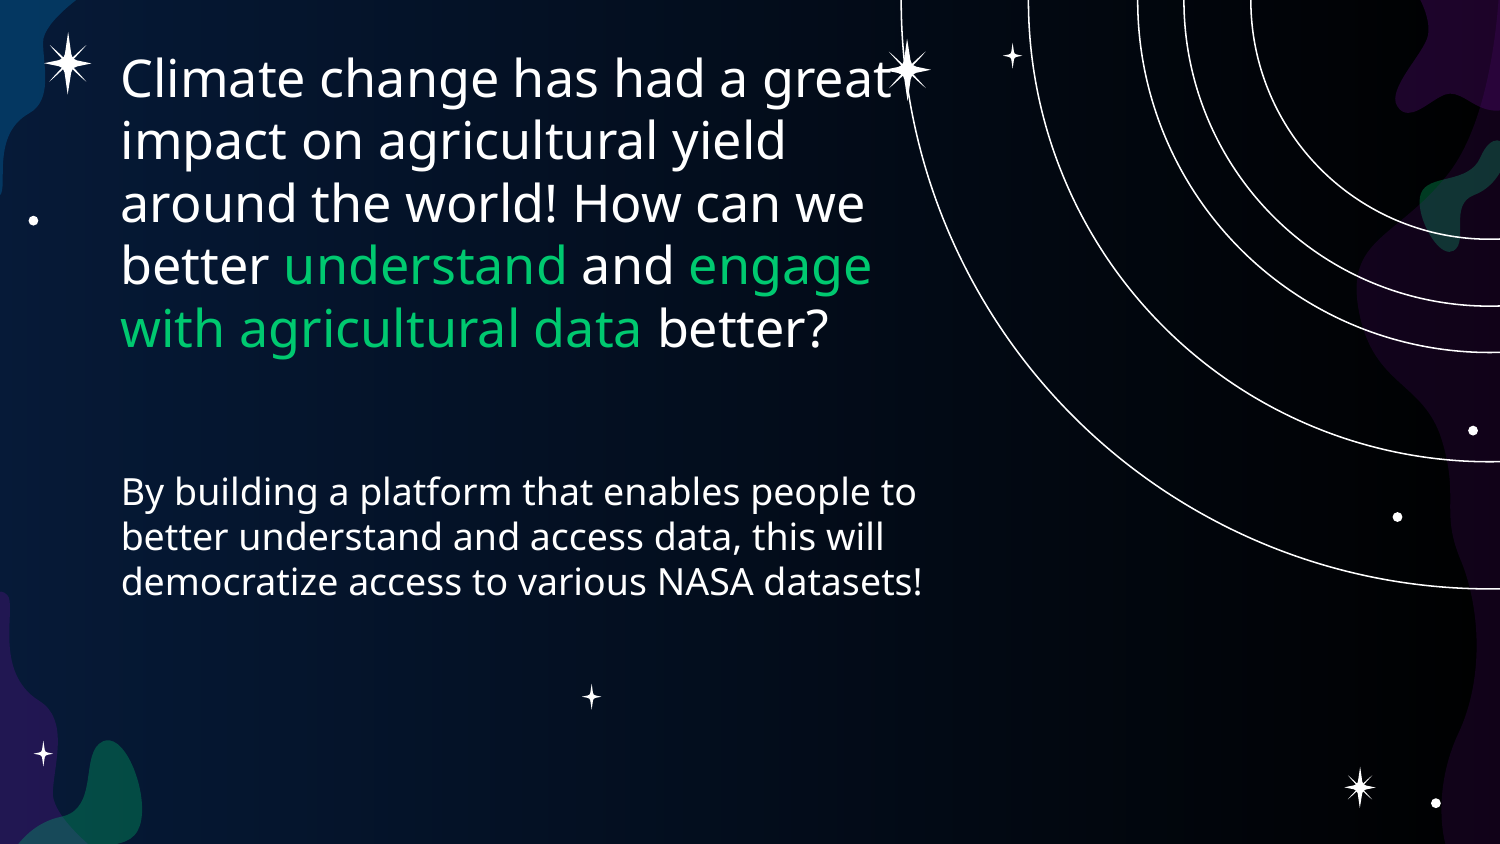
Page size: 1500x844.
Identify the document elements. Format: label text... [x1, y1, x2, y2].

text_box [581, 683, 602, 710]
subtitle By building a platform that enables people to better understand and access data, this will democratize access to various NASA datasets! [105, 453, 1008, 625]
title Climate change has had a great impact on agricultural yield around the world! How can we better understand and engage with agricultural data better? [105, 30, 962, 197]
